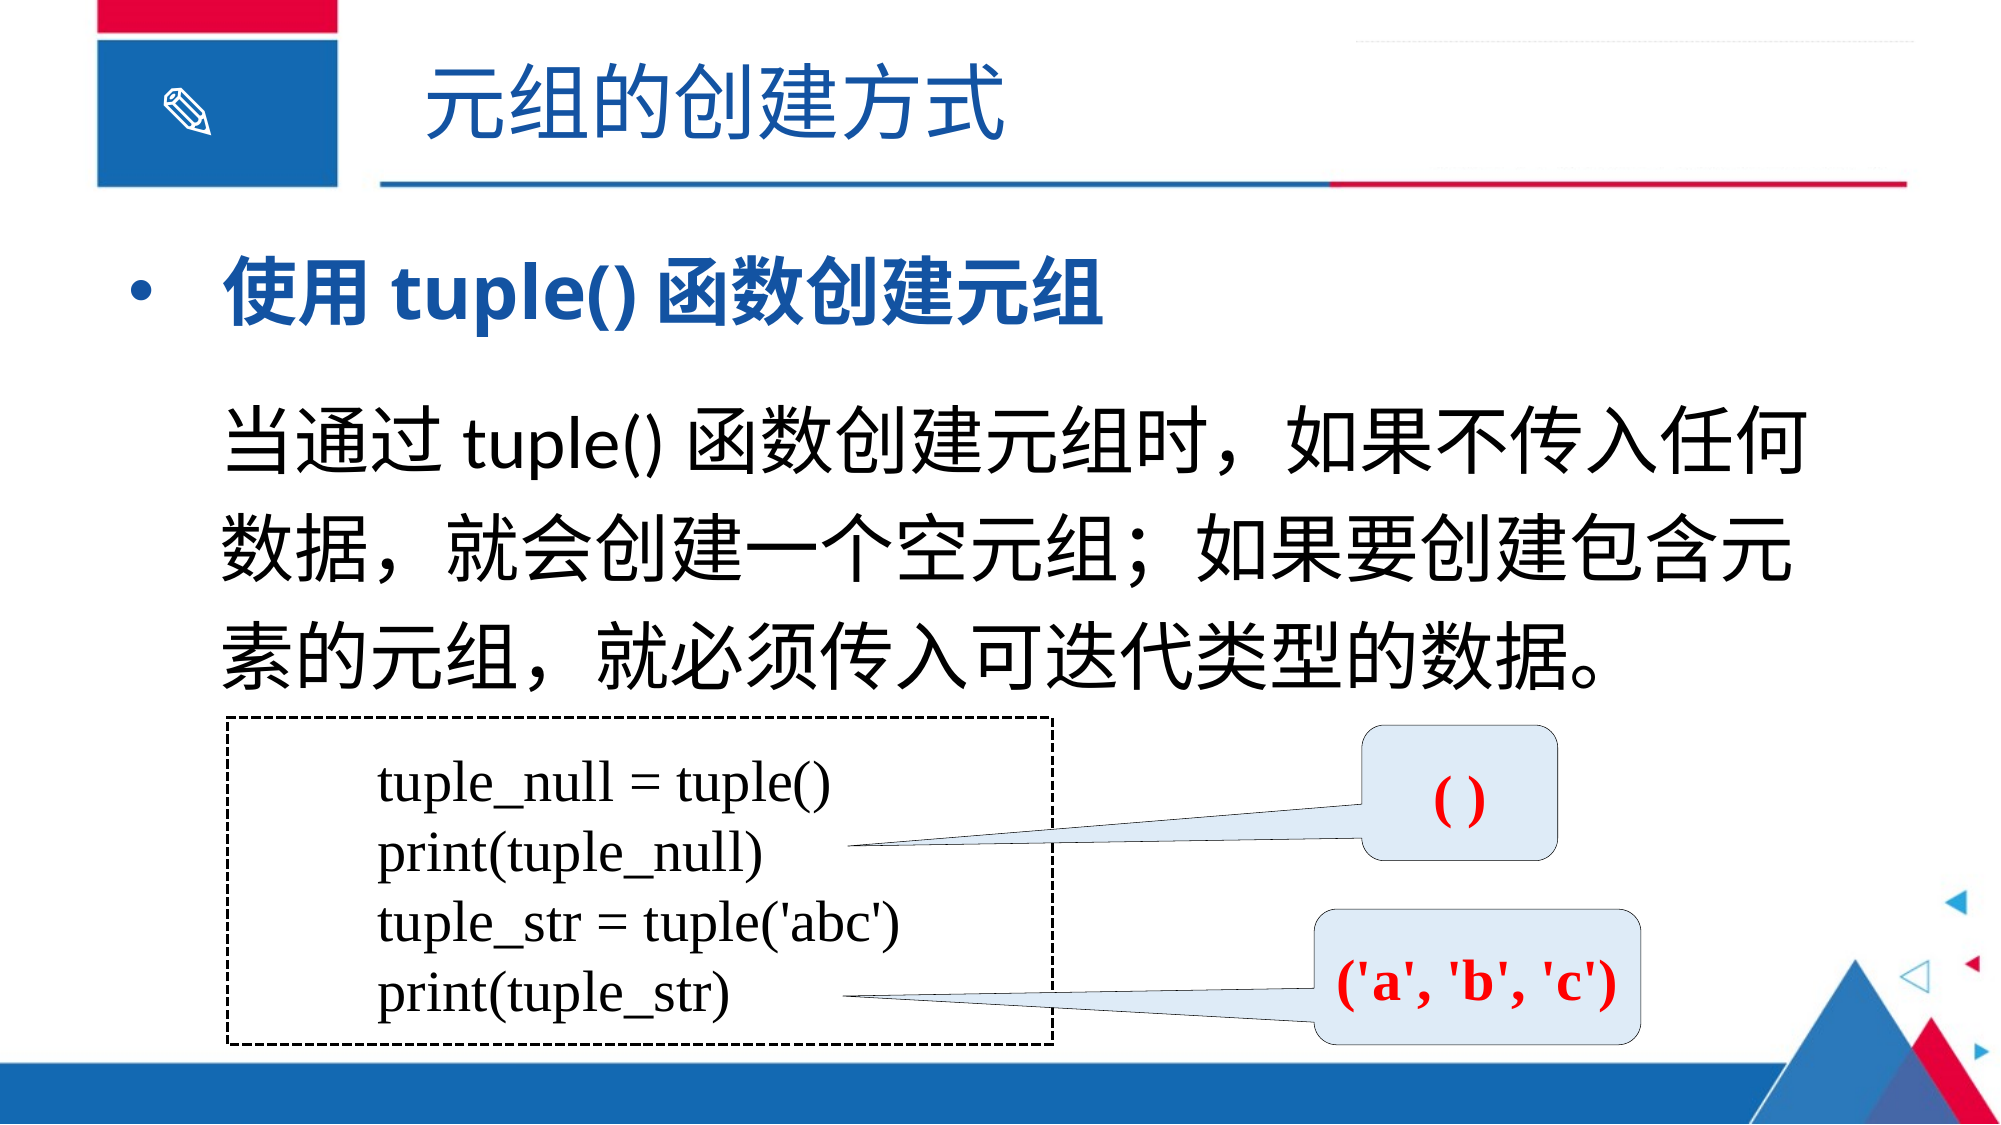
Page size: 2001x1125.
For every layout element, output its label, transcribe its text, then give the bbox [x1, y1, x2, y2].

text_box 当通过tuple()函数创建元组时，如果不传入任何数据，就会创建一个空元组；如果要创建包含元素的元组，就必须传入可迭代类型的数据。 [204, 367, 1855, 707]
text_box ('a', 'b', 'c') [842, 908, 1642, 1046]
text_box tuple_null = tuple() print(tuple_null) tuple_str = tuple('abc') print(tuple_str) [362, 735, 917, 1031]
text_box ( ) [847, 723, 1559, 862]
text_box 使用tuple()函数创建元组 [113, 237, 1313, 342]
text_box 元组的创建方式 [409, 43, 1292, 158]
text_box [227, 717, 1053, 1045]
picture [0, 0, 2000, 1124]
